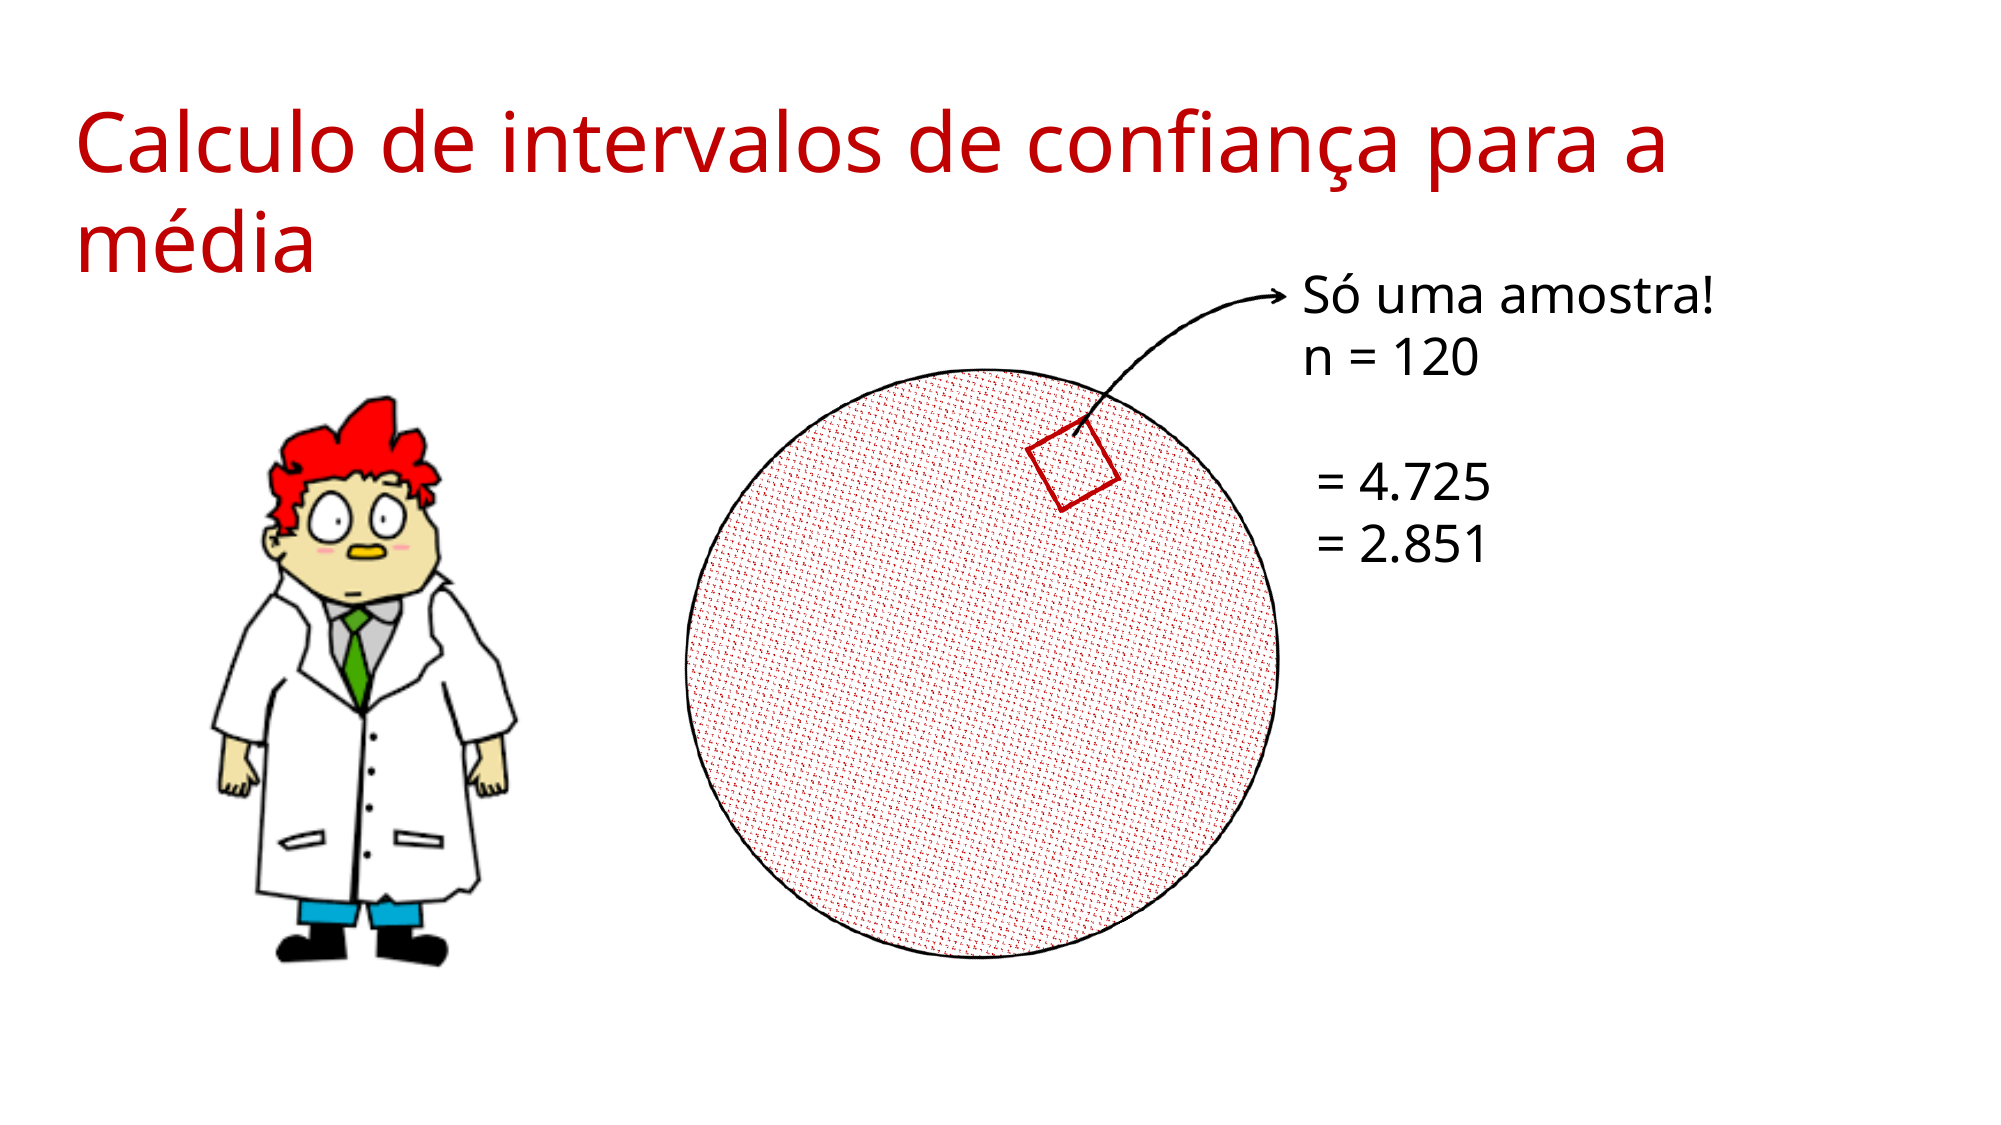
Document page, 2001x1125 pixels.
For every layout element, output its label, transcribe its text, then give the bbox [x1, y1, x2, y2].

text_box Calculo de intervalos de confiança para a média [59, 81, 1761, 297]
picture [141, 297, 1526, 1065]
